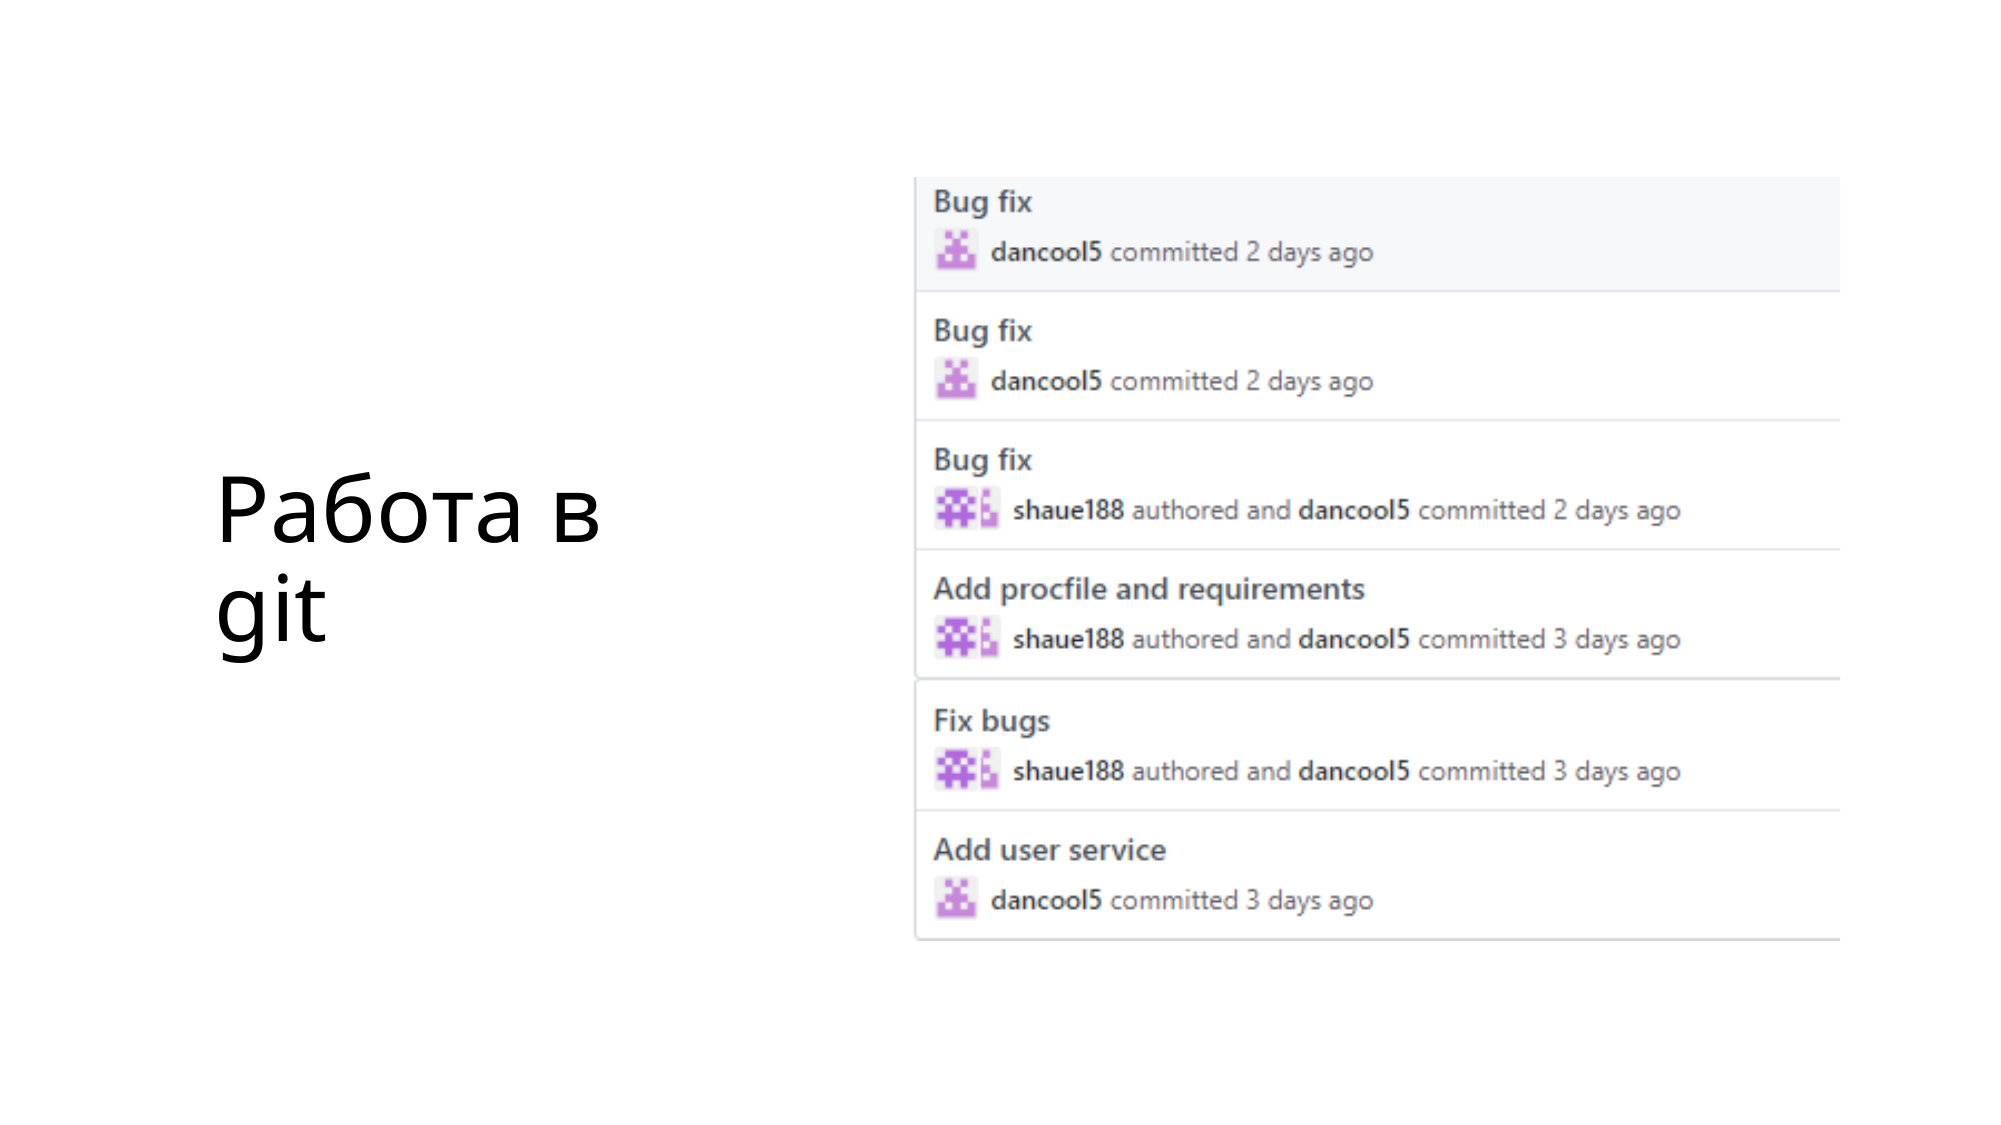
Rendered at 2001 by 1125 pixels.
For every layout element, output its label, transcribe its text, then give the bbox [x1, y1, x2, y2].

title Работа в git [199, 0, 701, 1125]
picture [898, 164, 1841, 941]
